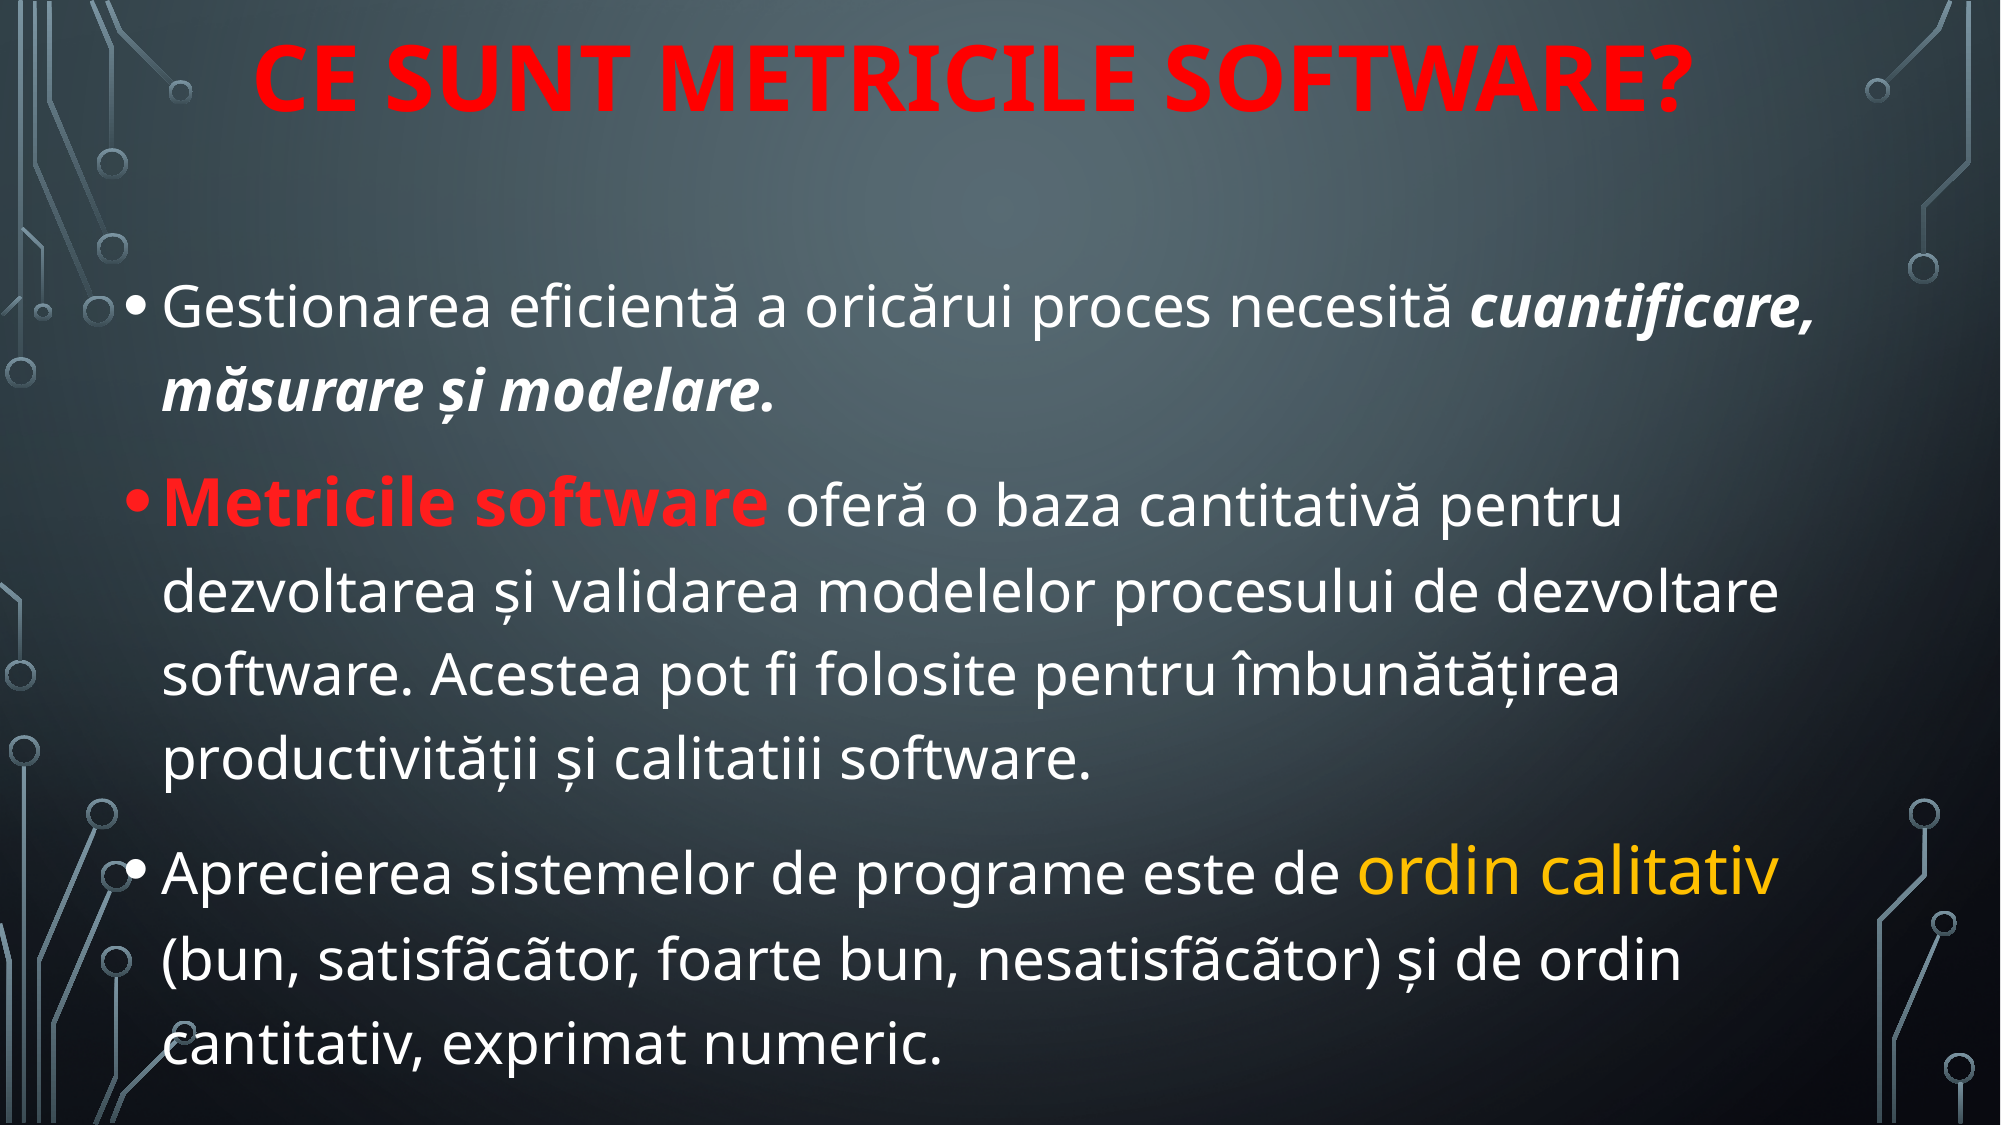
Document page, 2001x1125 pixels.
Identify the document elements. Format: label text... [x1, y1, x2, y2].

title Ce sunt metricile software? [134, 5, 1813, 247]
list Gestionarea eficientă a oricărui proces necesită cuantificare, măsurare și modelare. Metricile software oferă o baza cantitativă pentru dezvoltarea și validarea modelelor procesului de dezvoltare software. Acestea pot fi folosite pentru îmbunătățirea productivității și calitatiii software. Aprecierea sistemelor de programe este de ordin calitativ (bun, satisfãcãtor, foarte bun, nesatisfãcãtor) şi de ordin cantitativ, exprimat numeric. [108, 247, 1866, 1125]
